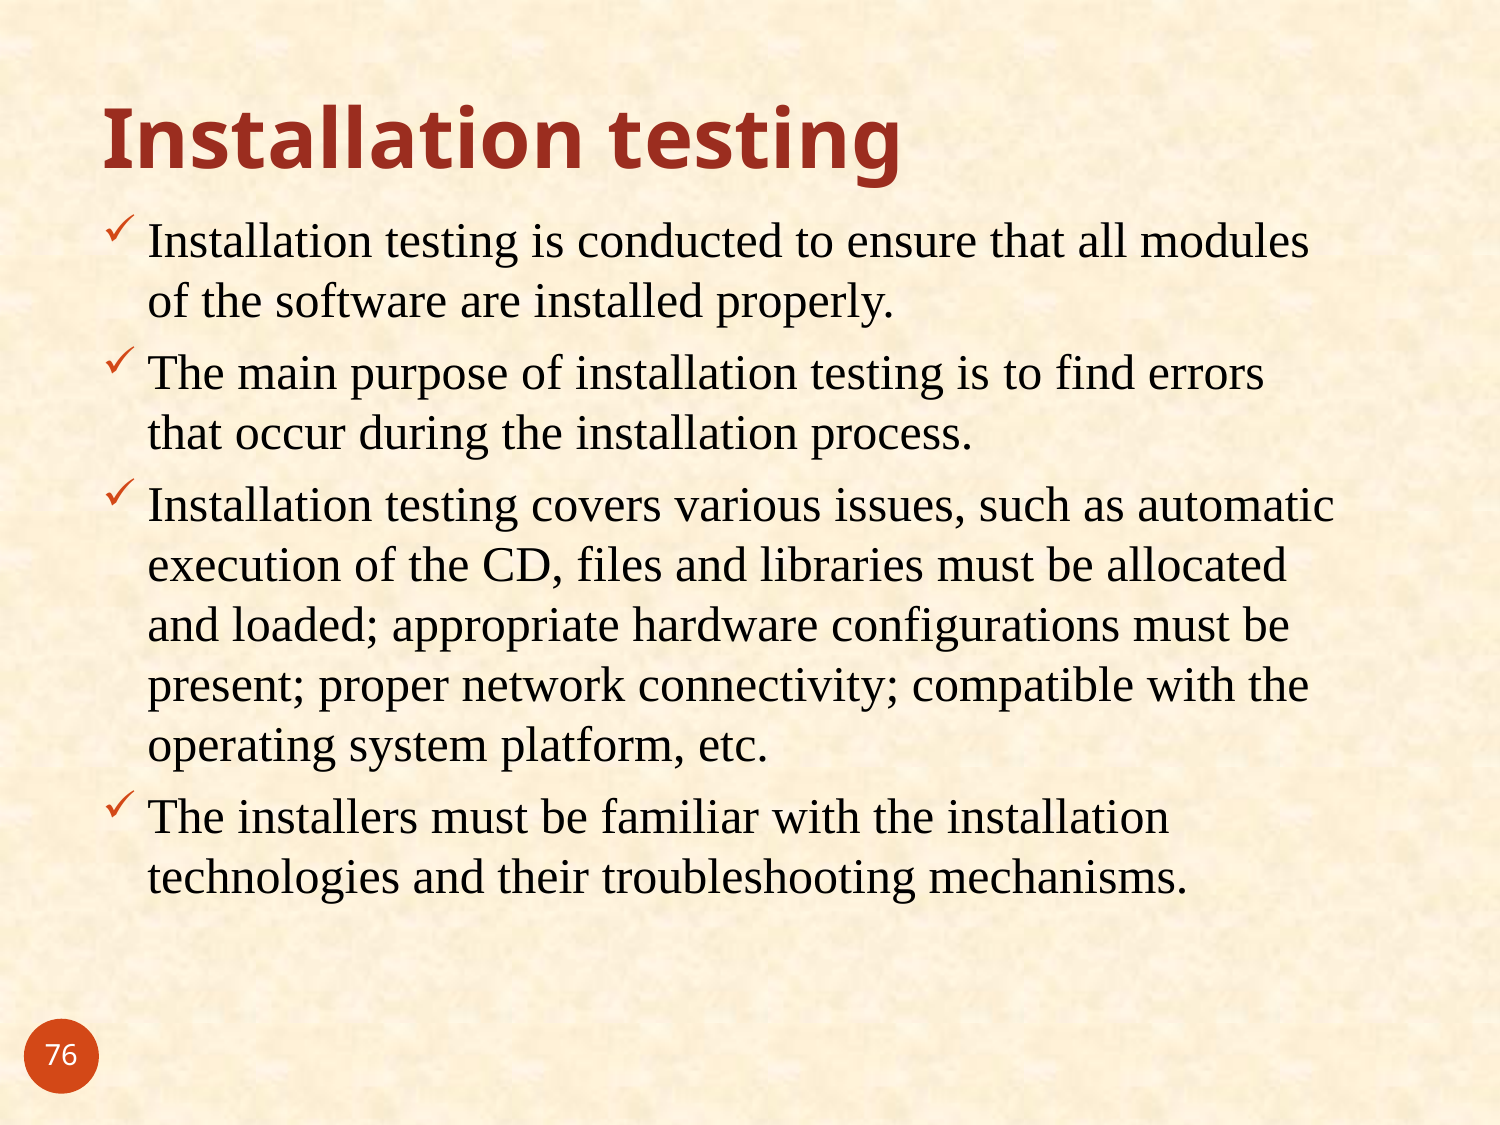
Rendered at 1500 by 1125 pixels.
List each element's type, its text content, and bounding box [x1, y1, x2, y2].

picture [0, 0, 1500, 1125]
list Installation testing is conducted to ensure that all modules of the software are installed properly. The main purpose of installation testing is to find errors that occur during the installation process. Installation testing covers various issues, such as automatic execution of the CD, files and libraries must be allocated and loaded; appropriate hardware configurations must be present; proper network connectivity; compatible with the operating system platform, etc. The installers must be familiar with the installation technologies and their troubleshooting mechanisms. [87, 200, 1363, 950]
slide_number 76 [23, 1018, 99, 1094]
title Installation testing [87, 12, 1325, 200]
